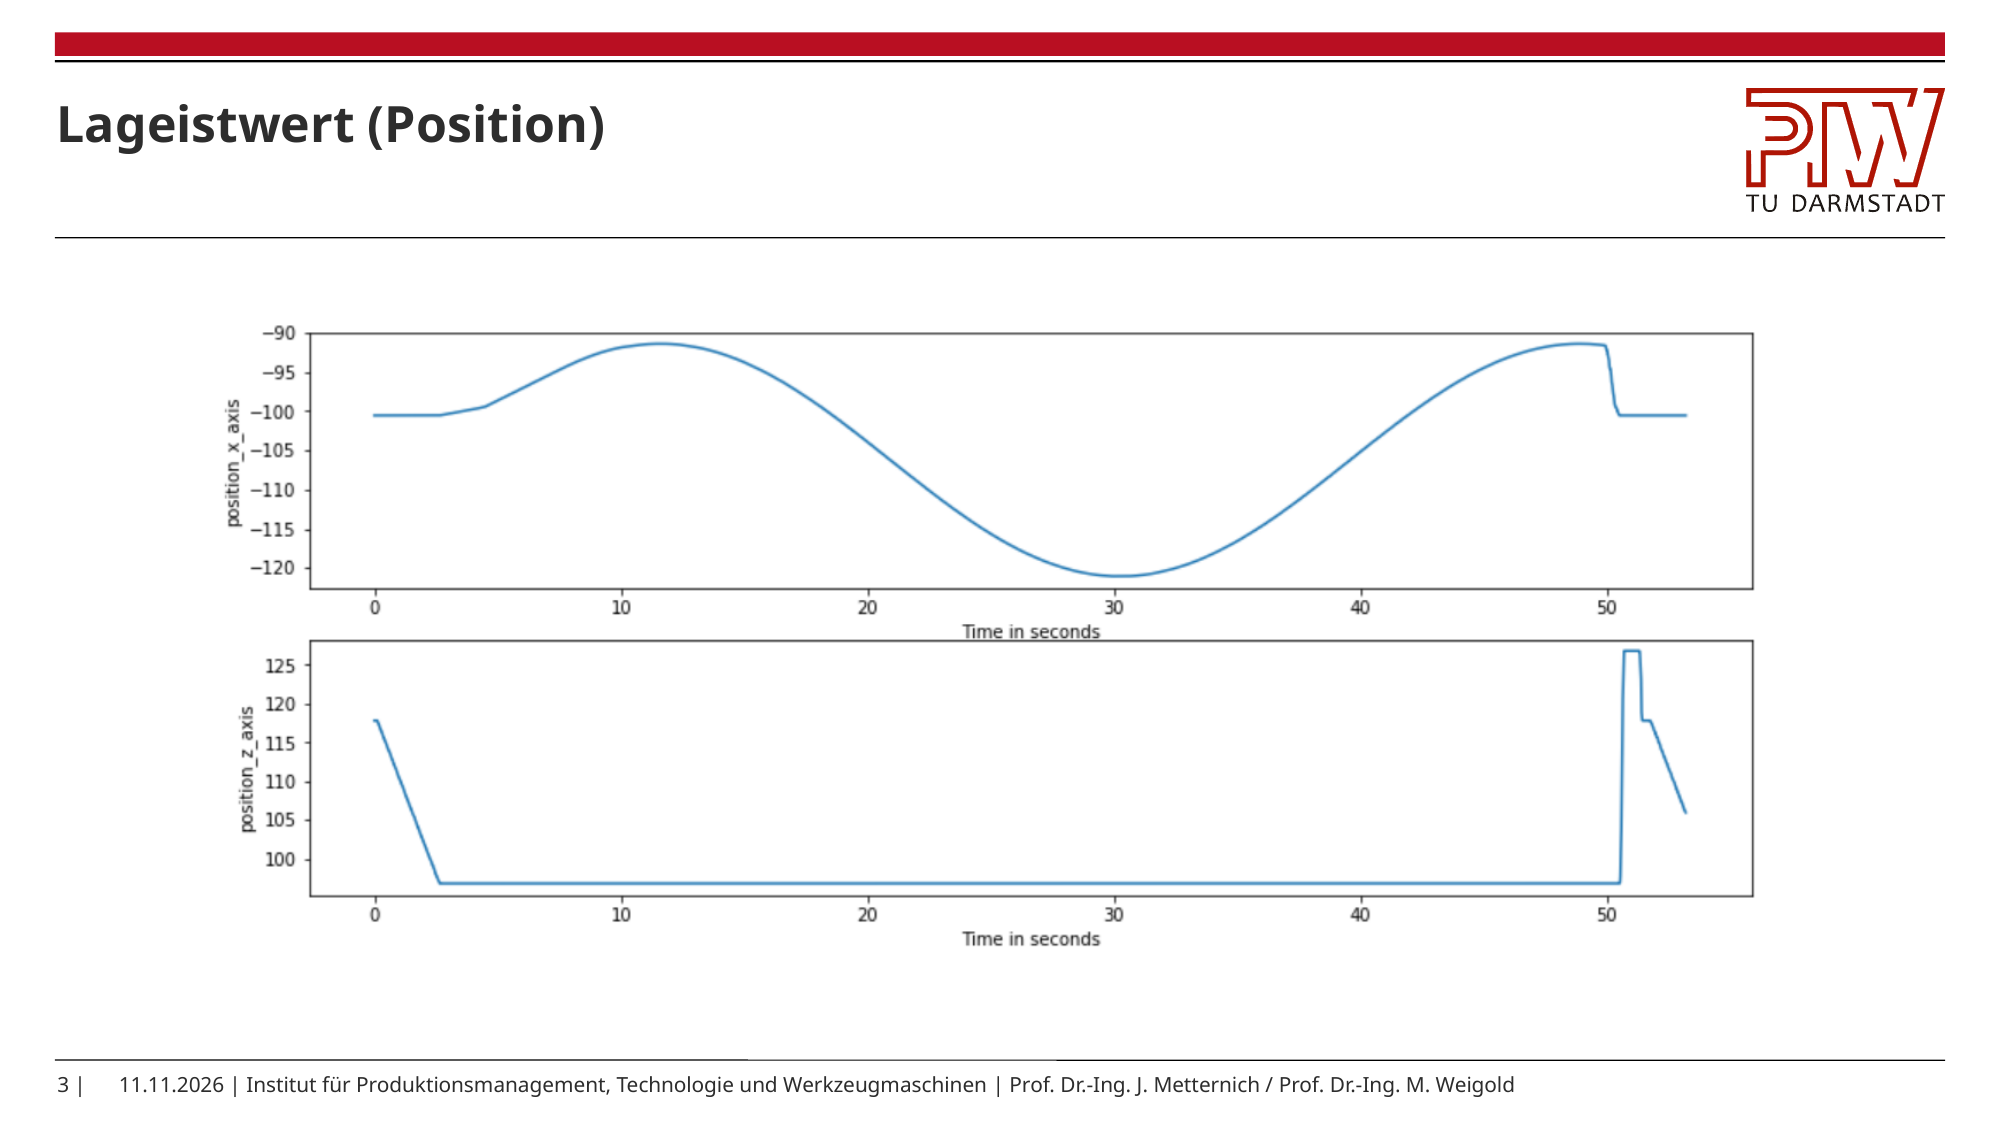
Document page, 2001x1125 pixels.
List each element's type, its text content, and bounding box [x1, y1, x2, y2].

title Lageistwert (Position) [56, 91, 1674, 164]
picture [209, 300, 1799, 960]
